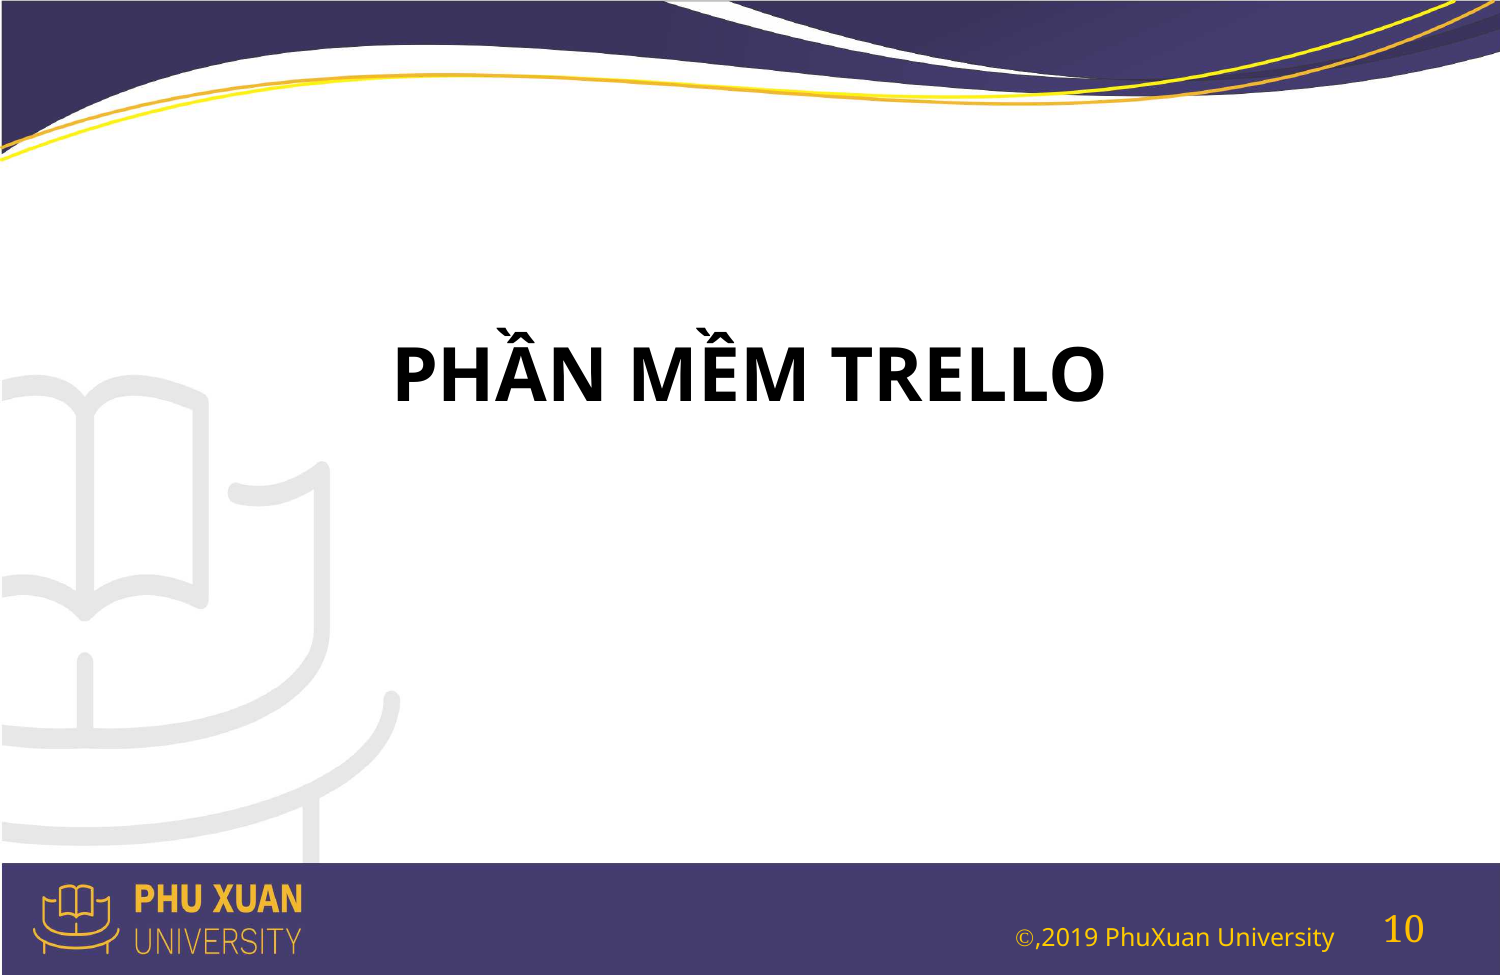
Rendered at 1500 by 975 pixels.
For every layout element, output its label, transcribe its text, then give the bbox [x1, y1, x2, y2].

picture [0, 0, 1500, 975]
list PHẦN MỀM TRELLO [75, 216, 1425, 841]
slide_number 10 [1299, 903, 1425, 956]
